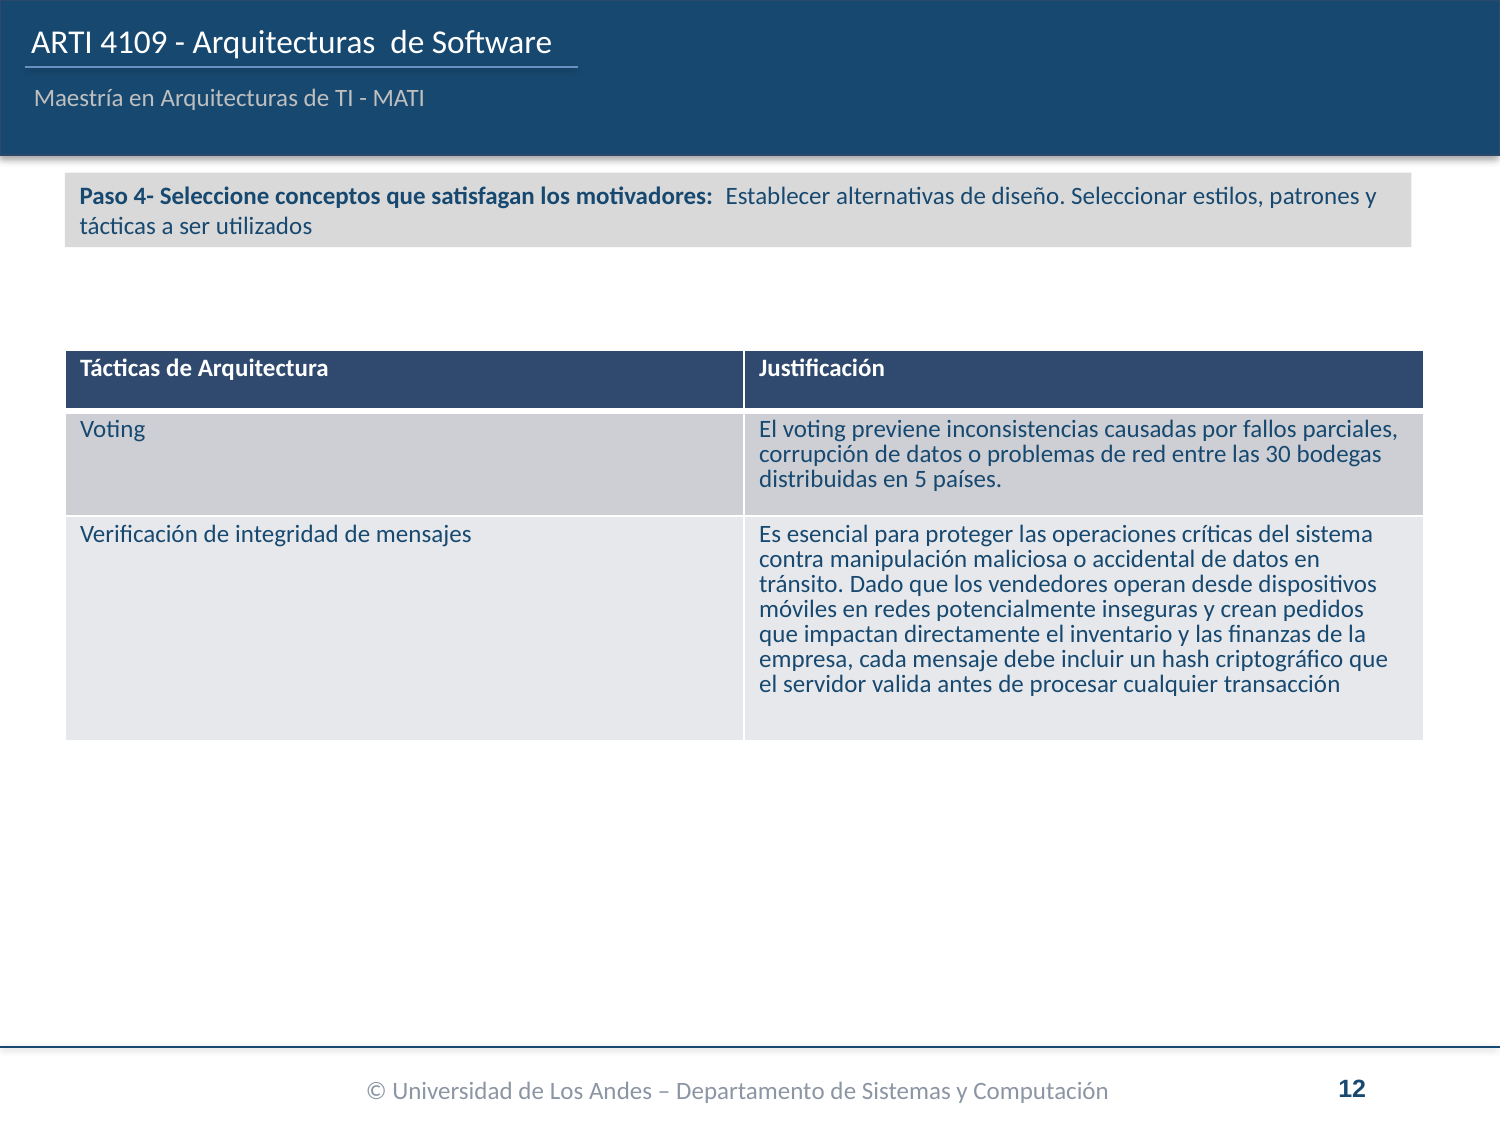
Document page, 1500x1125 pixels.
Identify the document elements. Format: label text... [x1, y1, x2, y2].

table_header Justificación [745, 351, 1423, 408]
slide_number 12 [1246, 1057, 1459, 1118]
table_cell Verificación de integridad de mensajes [66, 517, 743, 740]
text_box © Universidad de Los Andes – Departamento de Sistemas y Computación [225, 1059, 1251, 1120]
text_box Paso 4- Seleccione conceptos que satisfagan los motivadores: Establecer alternativas de diseño. Seleccionar estilos, patrones y tácticas a ser utilizados [64, 172, 1412, 248]
table_cell Voting [66, 414, 743, 515]
table_cell Es esencial para proteger las operaciones críticas del sistema contra manipulación maliciosa o accidental de datos en tránsito. Dado que los vendedores operan desde dispositivos móviles en redes potencialmente inseguras y crean pedidos que impactan directamente el inventario y las finanzas de la empresa, cada mensaje debe incluir un hash criptográfico que el servidor valida antes de procesar cualquier transacción [745, 517, 1423, 740]
table_header Tácticas de Arquitectura [66, 351, 743, 408]
table_cell El voting previene inconsistencias causadas por fallos parciales, corrupción de datos o problemas de red entre las 30 bodegas distribuidas en 5 países. [745, 414, 1423, 515]
